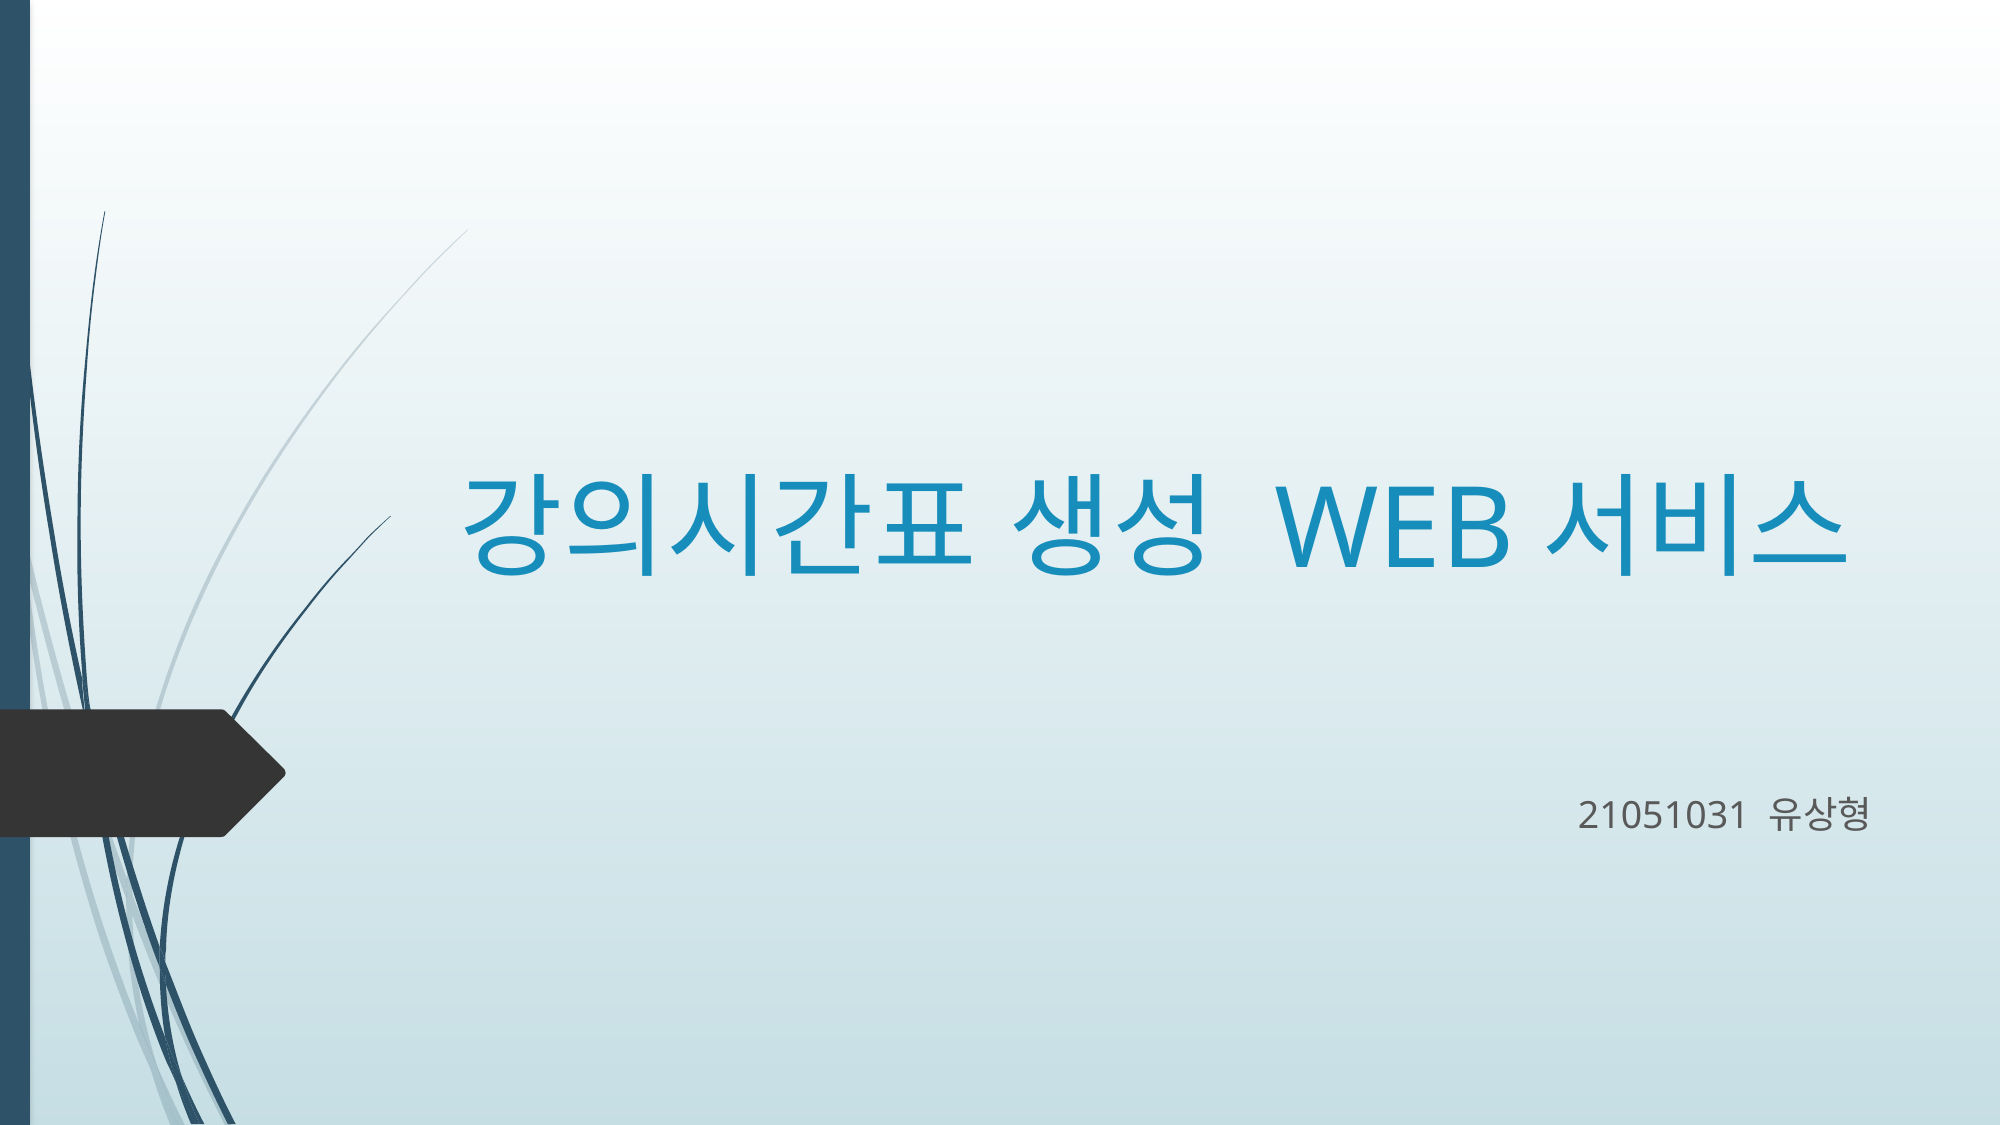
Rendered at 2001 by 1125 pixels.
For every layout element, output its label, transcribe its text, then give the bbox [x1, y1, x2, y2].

title 강의시간표 생성 WEB서비스 [424, 412, 1888, 598]
subtitle 21051031 유상형 [424, 783, 1888, 969]
